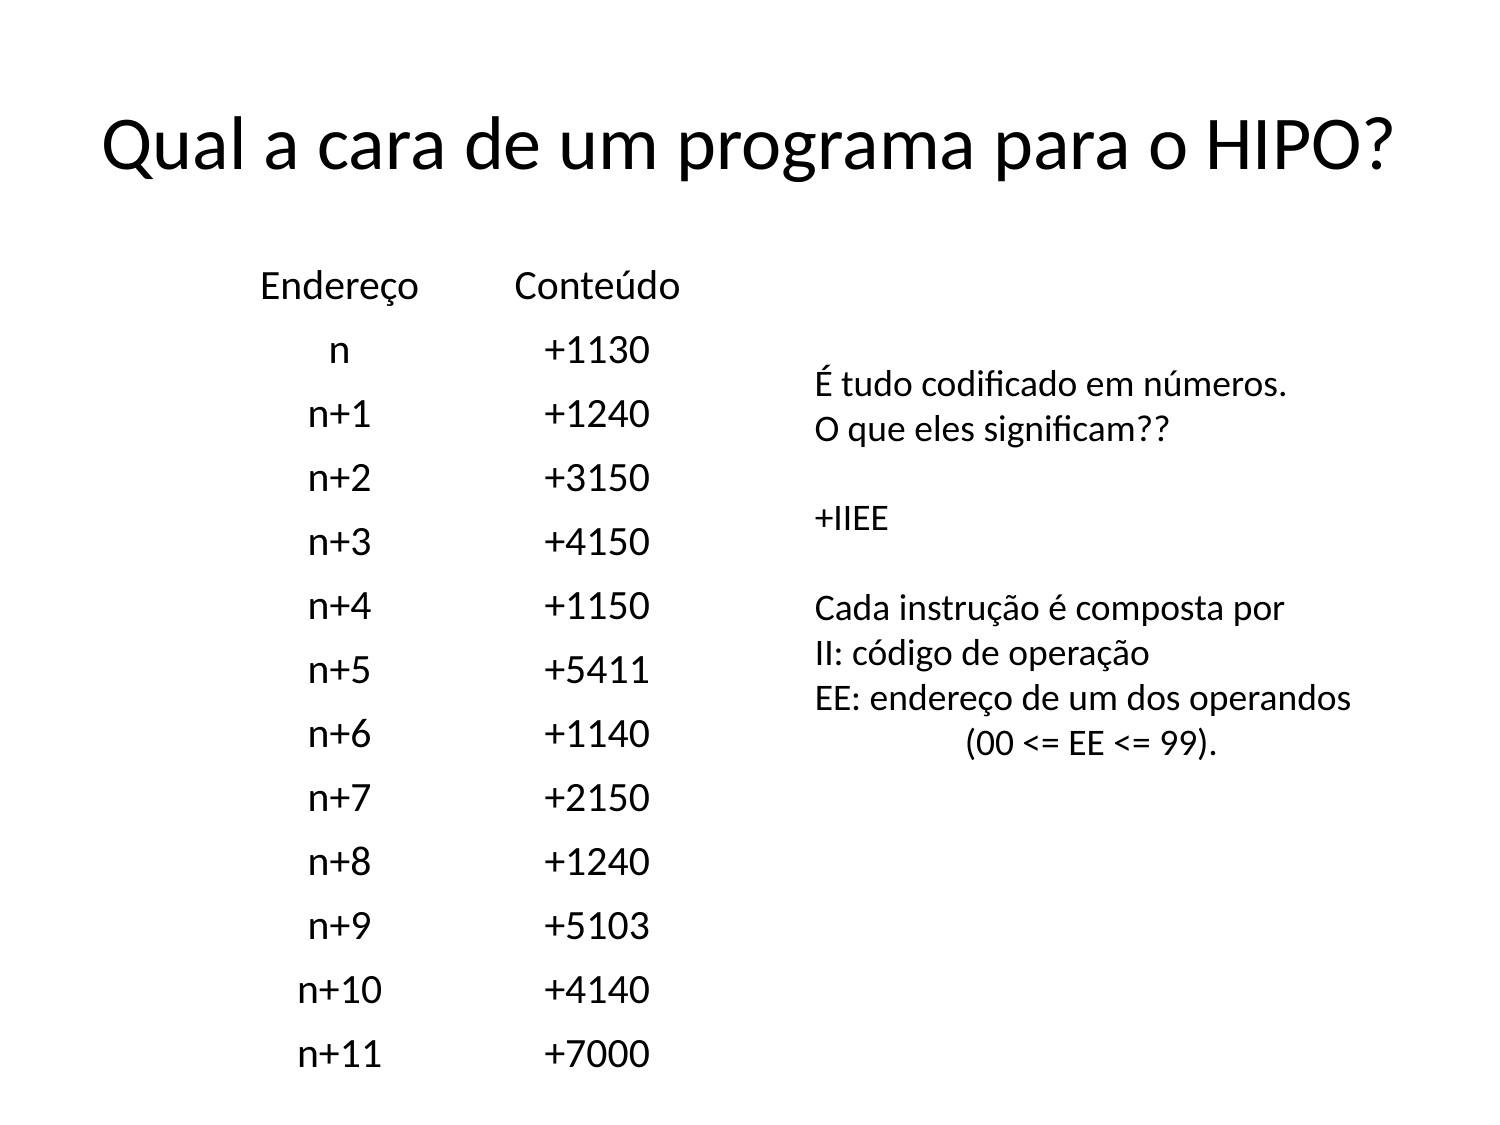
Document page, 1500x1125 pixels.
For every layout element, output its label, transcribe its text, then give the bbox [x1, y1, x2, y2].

table_cell n+10 [234, 950, 445, 1014]
table_cell n [234, 310, 445, 374]
table_cell +5103 [445, 886, 750, 950]
table_cell +4140 [445, 950, 750, 1014]
table_cell n+2 [234, 438, 445, 502]
table_cell n+11 [234, 1014, 445, 1078]
table_cell n+5 [234, 630, 445, 694]
table_cell +7000 [445, 1014, 750, 1078]
table_cell +3150 [445, 438, 750, 502]
table_cell n+8 [234, 822, 445, 886]
table_cell +1130 [445, 310, 750, 374]
table_cell +1240 [445, 822, 750, 886]
table_header Endereço [234, 246, 445, 310]
table_cell n+4 [234, 566, 445, 630]
table_cell +1240 [445, 374, 750, 438]
table_cell n+1 [234, 374, 445, 438]
text_box +IIEE Cada instrução é composta por II: código de operação EE: endereço de um dos operandos (00 <= EE <= 99). [800, 485, 1368, 816]
table_cell n+3 [234, 502, 445, 566]
table_cell +1140 [445, 694, 750, 758]
table_cell +5411 [445, 630, 750, 694]
table_cell n+7 [234, 758, 445, 822]
table_cell n+6 [234, 694, 445, 758]
table_cell n+9 [234, 886, 445, 950]
table_header Conteúdo [445, 246, 750, 310]
table_cell +4150 [445, 502, 750, 566]
table_cell +2150 [445, 758, 750, 822]
title Qual a cara de um programa para o HIPO? [75, 45, 1425, 233]
table_cell +1150 [445, 566, 750, 630]
text_box É tudo codificado em números. O que eles significam?? [799, 351, 1304, 457]
